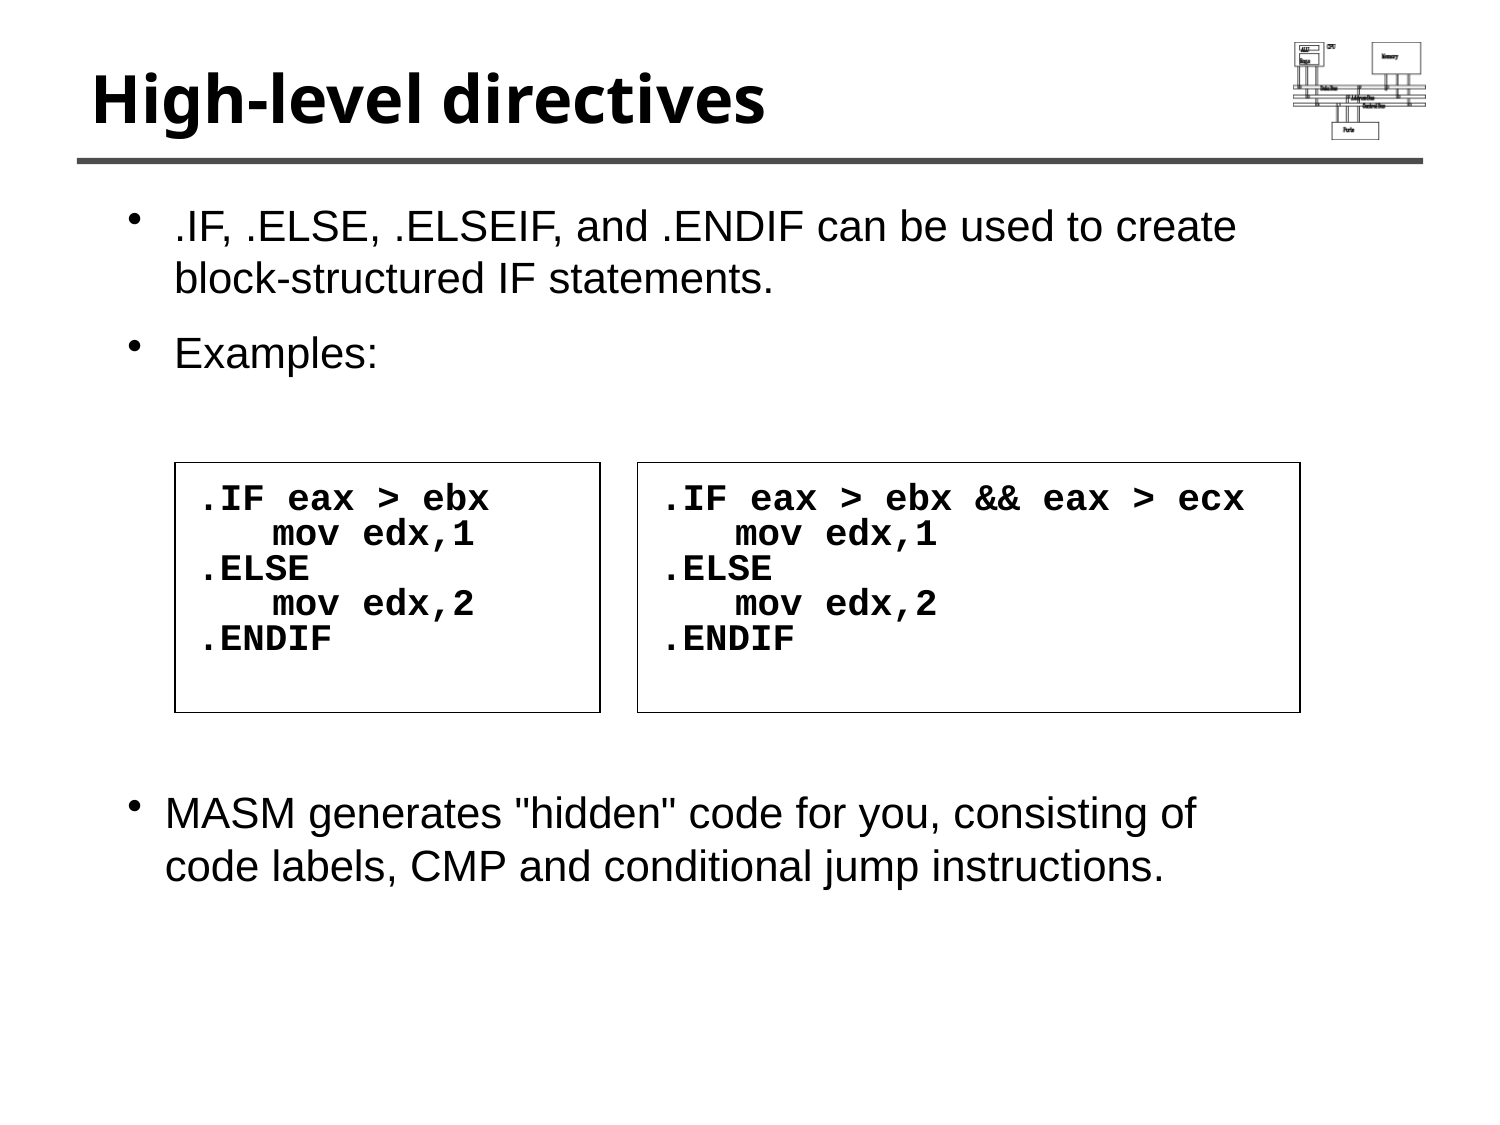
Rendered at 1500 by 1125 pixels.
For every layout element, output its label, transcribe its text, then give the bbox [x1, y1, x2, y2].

text_box .IF eax > ebx && eax > ecx mov edx,1 .ELSE mov edx,2 .ENDIF [637, 462, 1300, 713]
title High-level directives [74, 44, 1426, 150]
picture [1293, 42, 1430, 140]
text_box .IF eax > ebx mov edx,1 .ELSE mov edx,2 .ENDIF [174, 462, 600, 713]
text_box .IF, .ELSE, .ELSEIF, and .ENDIF can be used to create block-structured IF statements. Examples: [112, 174, 1375, 400]
text_box MASM generates "hidden" code for you, consisting of code labels, CMP and conditional jump instructions. [112, 762, 1275, 913]
